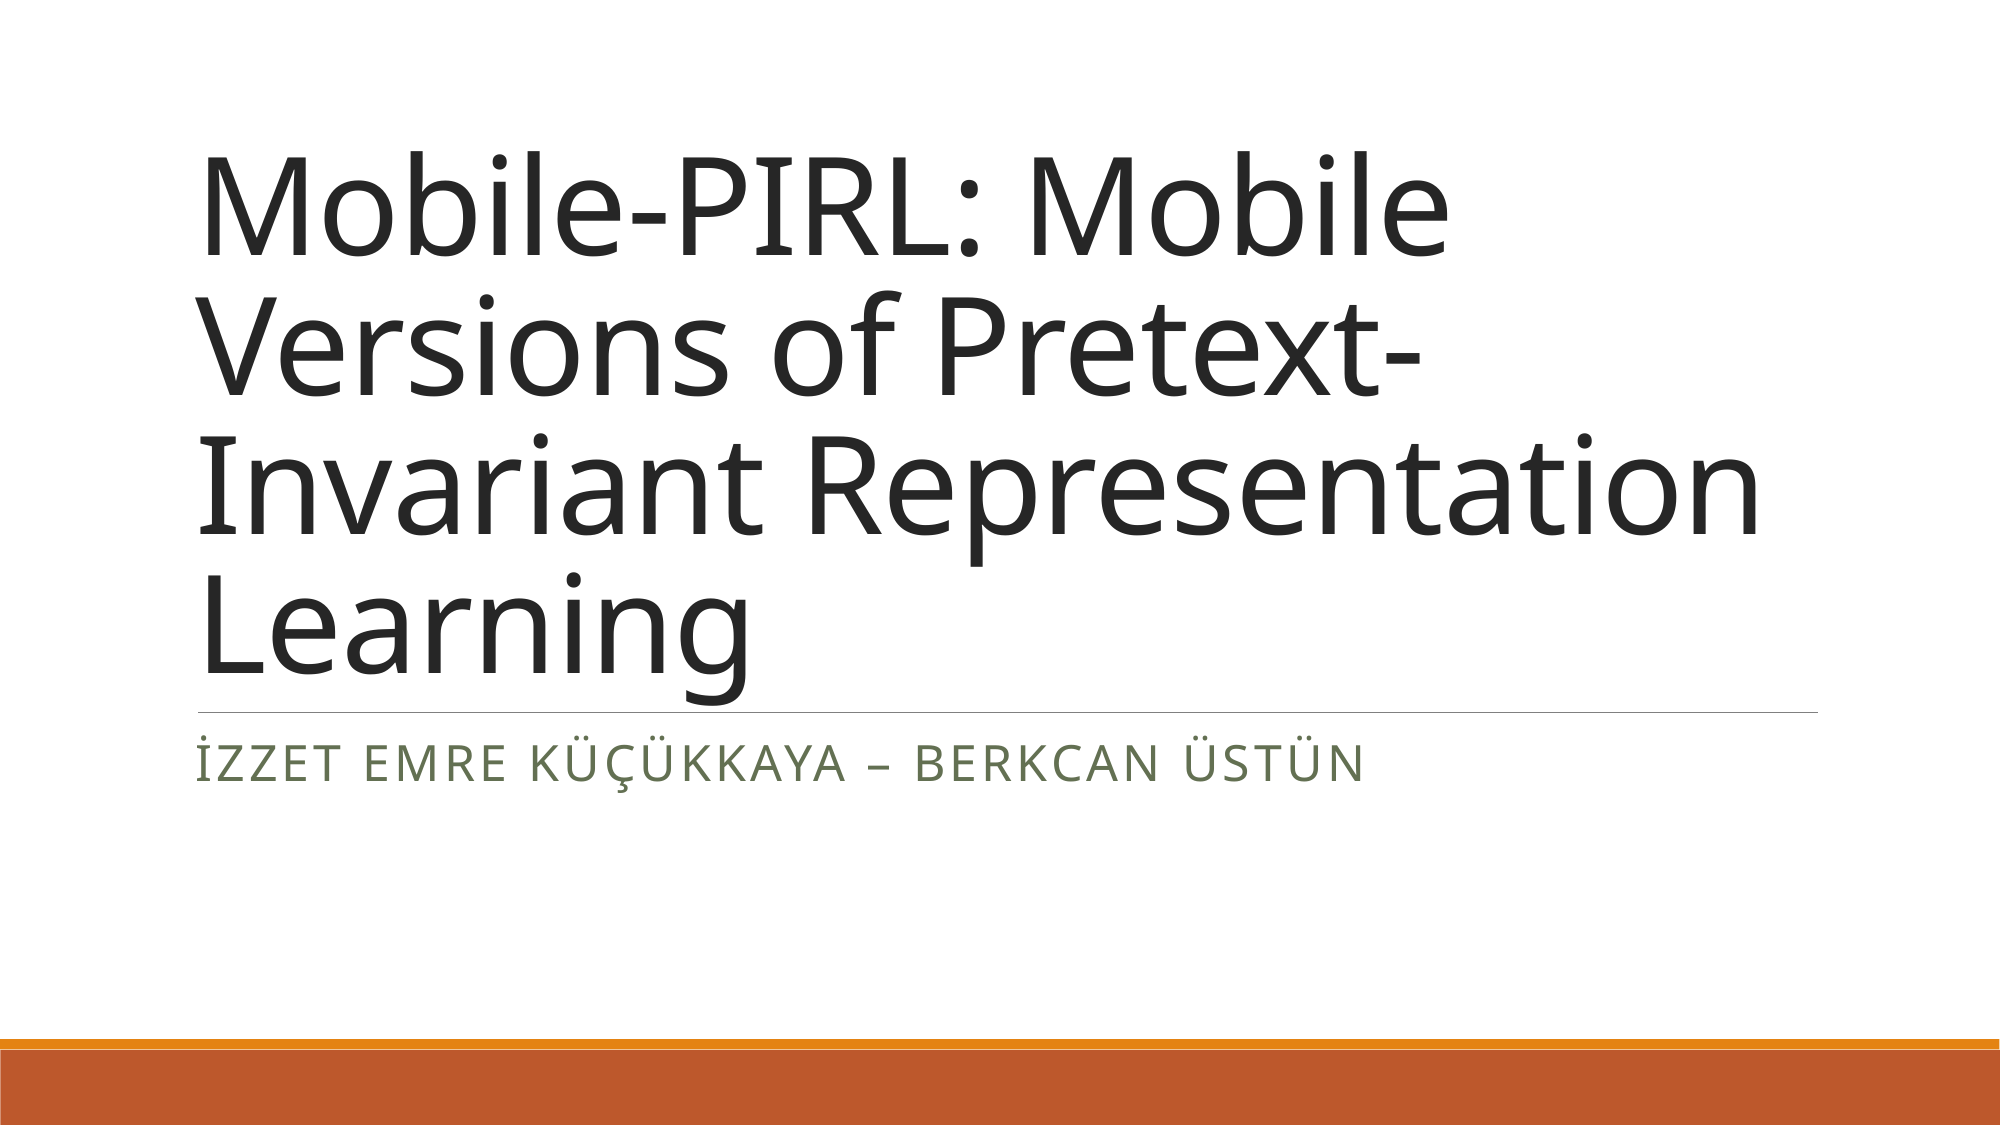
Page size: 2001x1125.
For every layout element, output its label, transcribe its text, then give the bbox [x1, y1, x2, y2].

subtitle İzzet Emre Küçükkaya – Berkcan Üstün [180, 730, 1831, 919]
title Mobile-PIRL: Mobile Versions of Pretext-Invariant Representation Learning [180, 124, 1830, 710]
